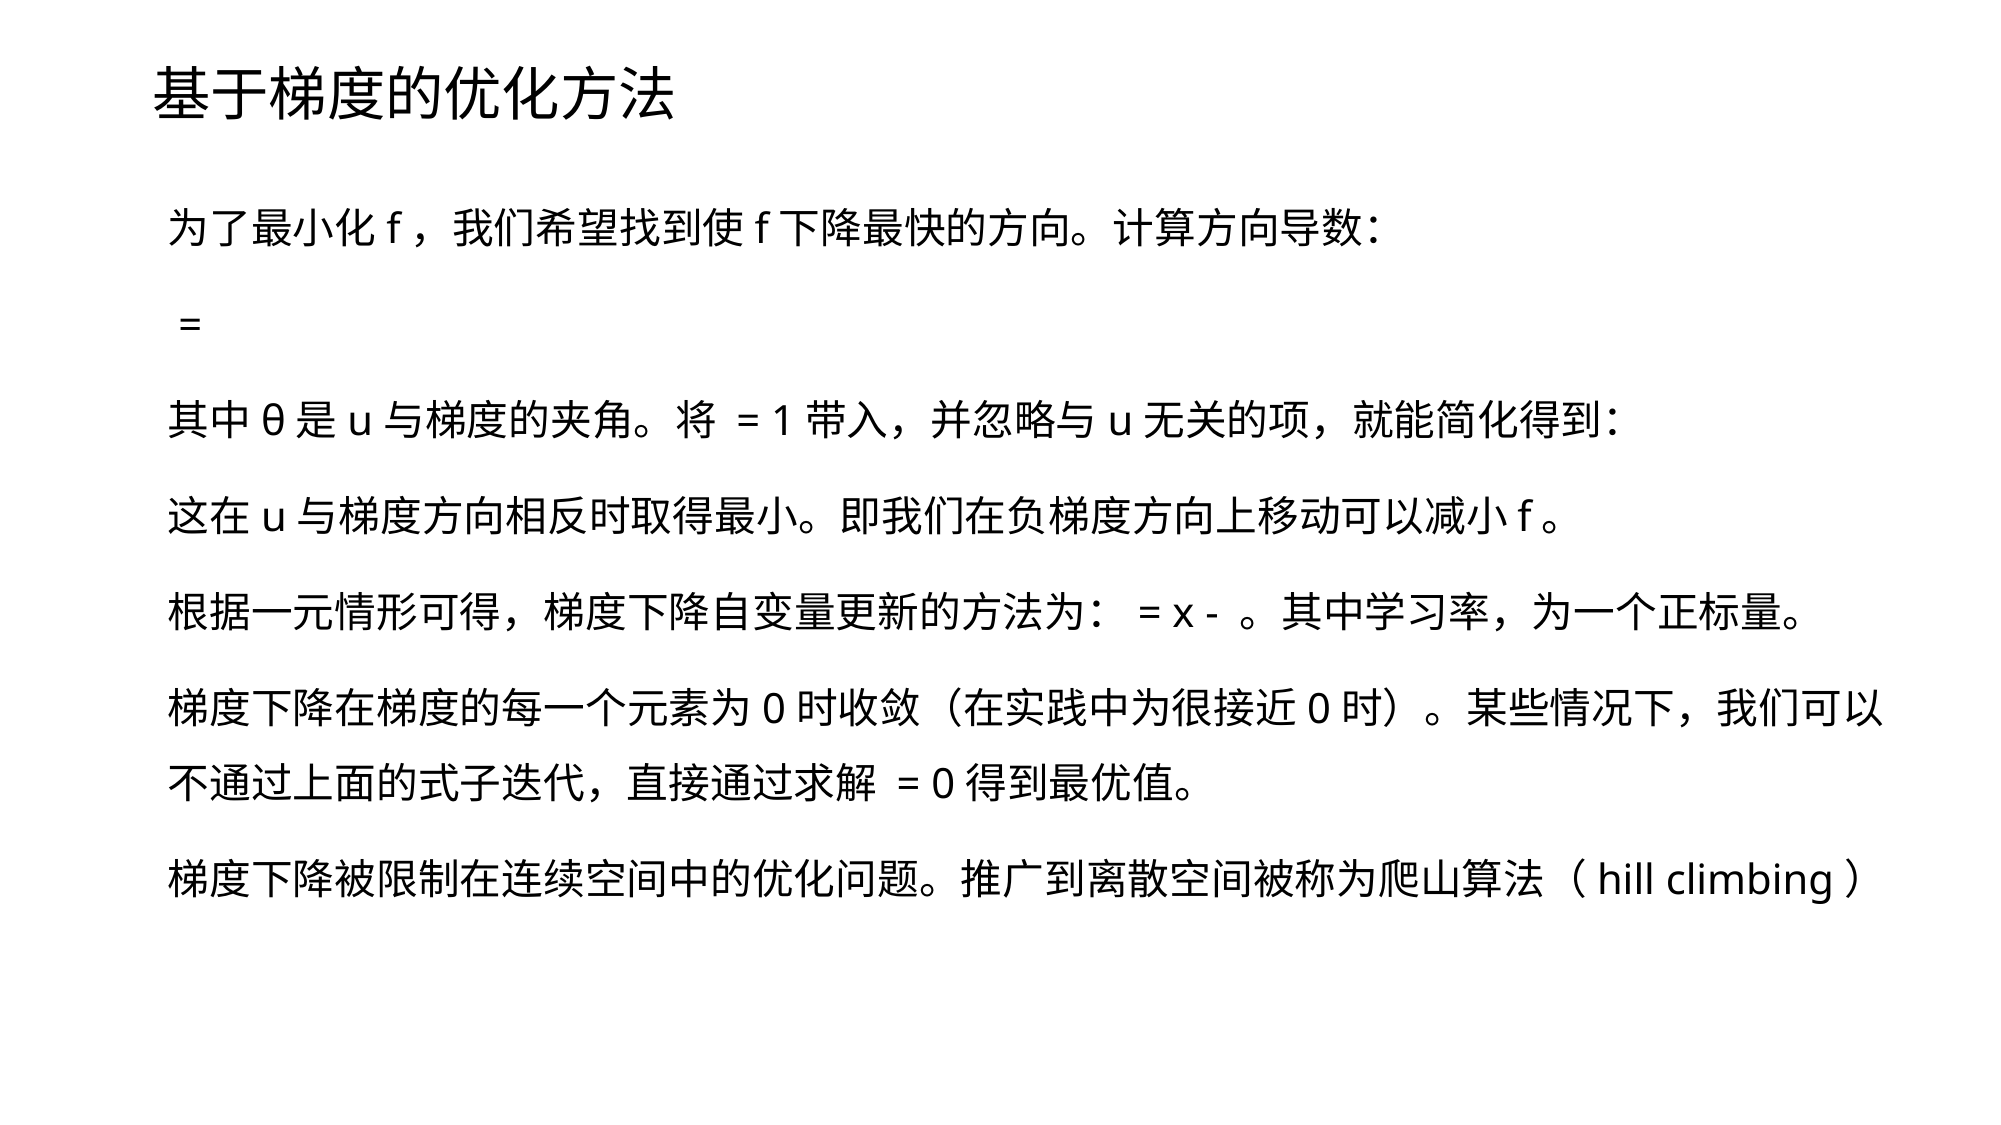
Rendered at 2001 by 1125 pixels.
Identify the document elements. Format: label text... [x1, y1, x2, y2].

title 基于梯度的优化方法 [137, 59, 1863, 134]
